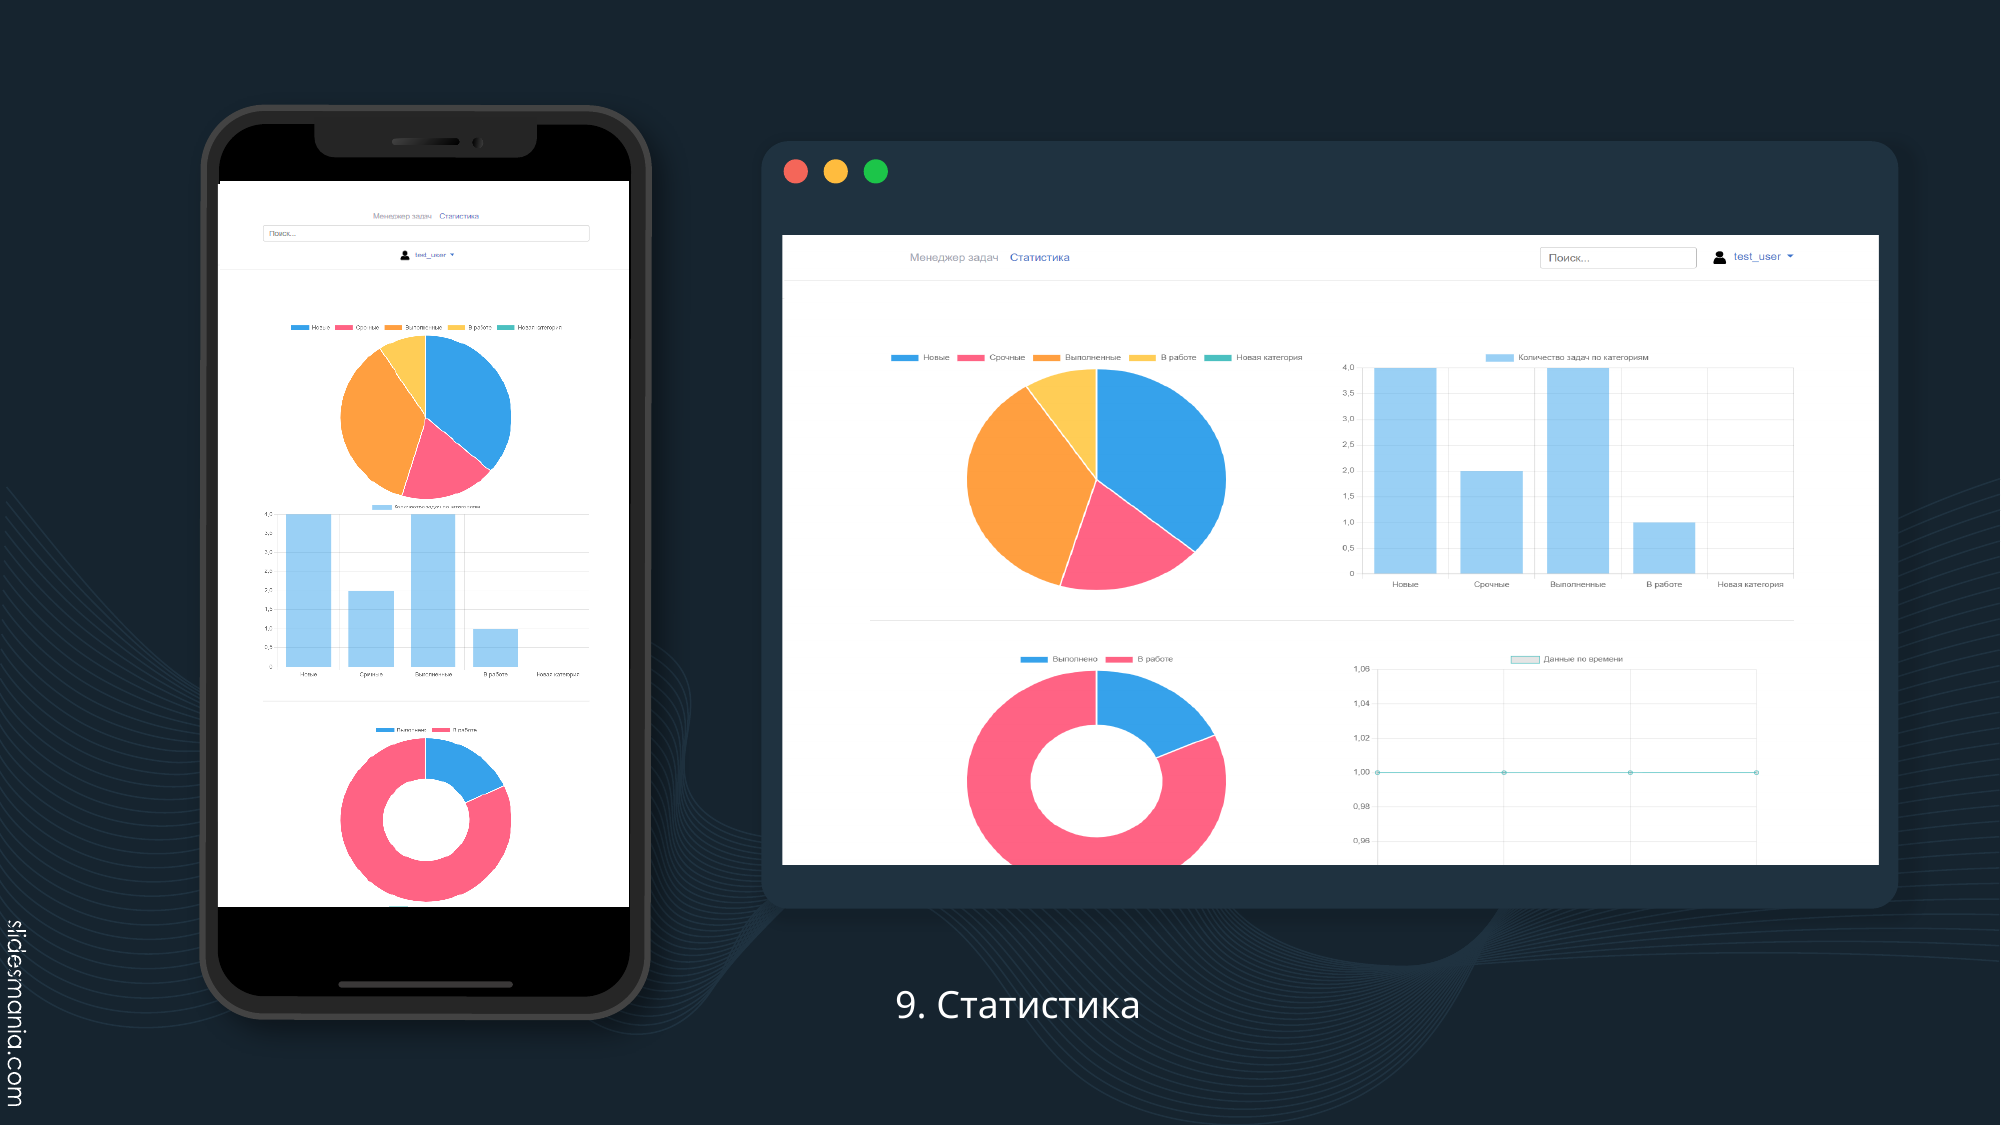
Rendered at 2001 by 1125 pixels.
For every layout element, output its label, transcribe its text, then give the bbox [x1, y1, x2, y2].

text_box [202, 107, 650, 1018]
picture [781, 235, 1879, 865]
picture [217, 180, 630, 907]
text_box 9. Статистика [288, 954, 1748, 1080]
